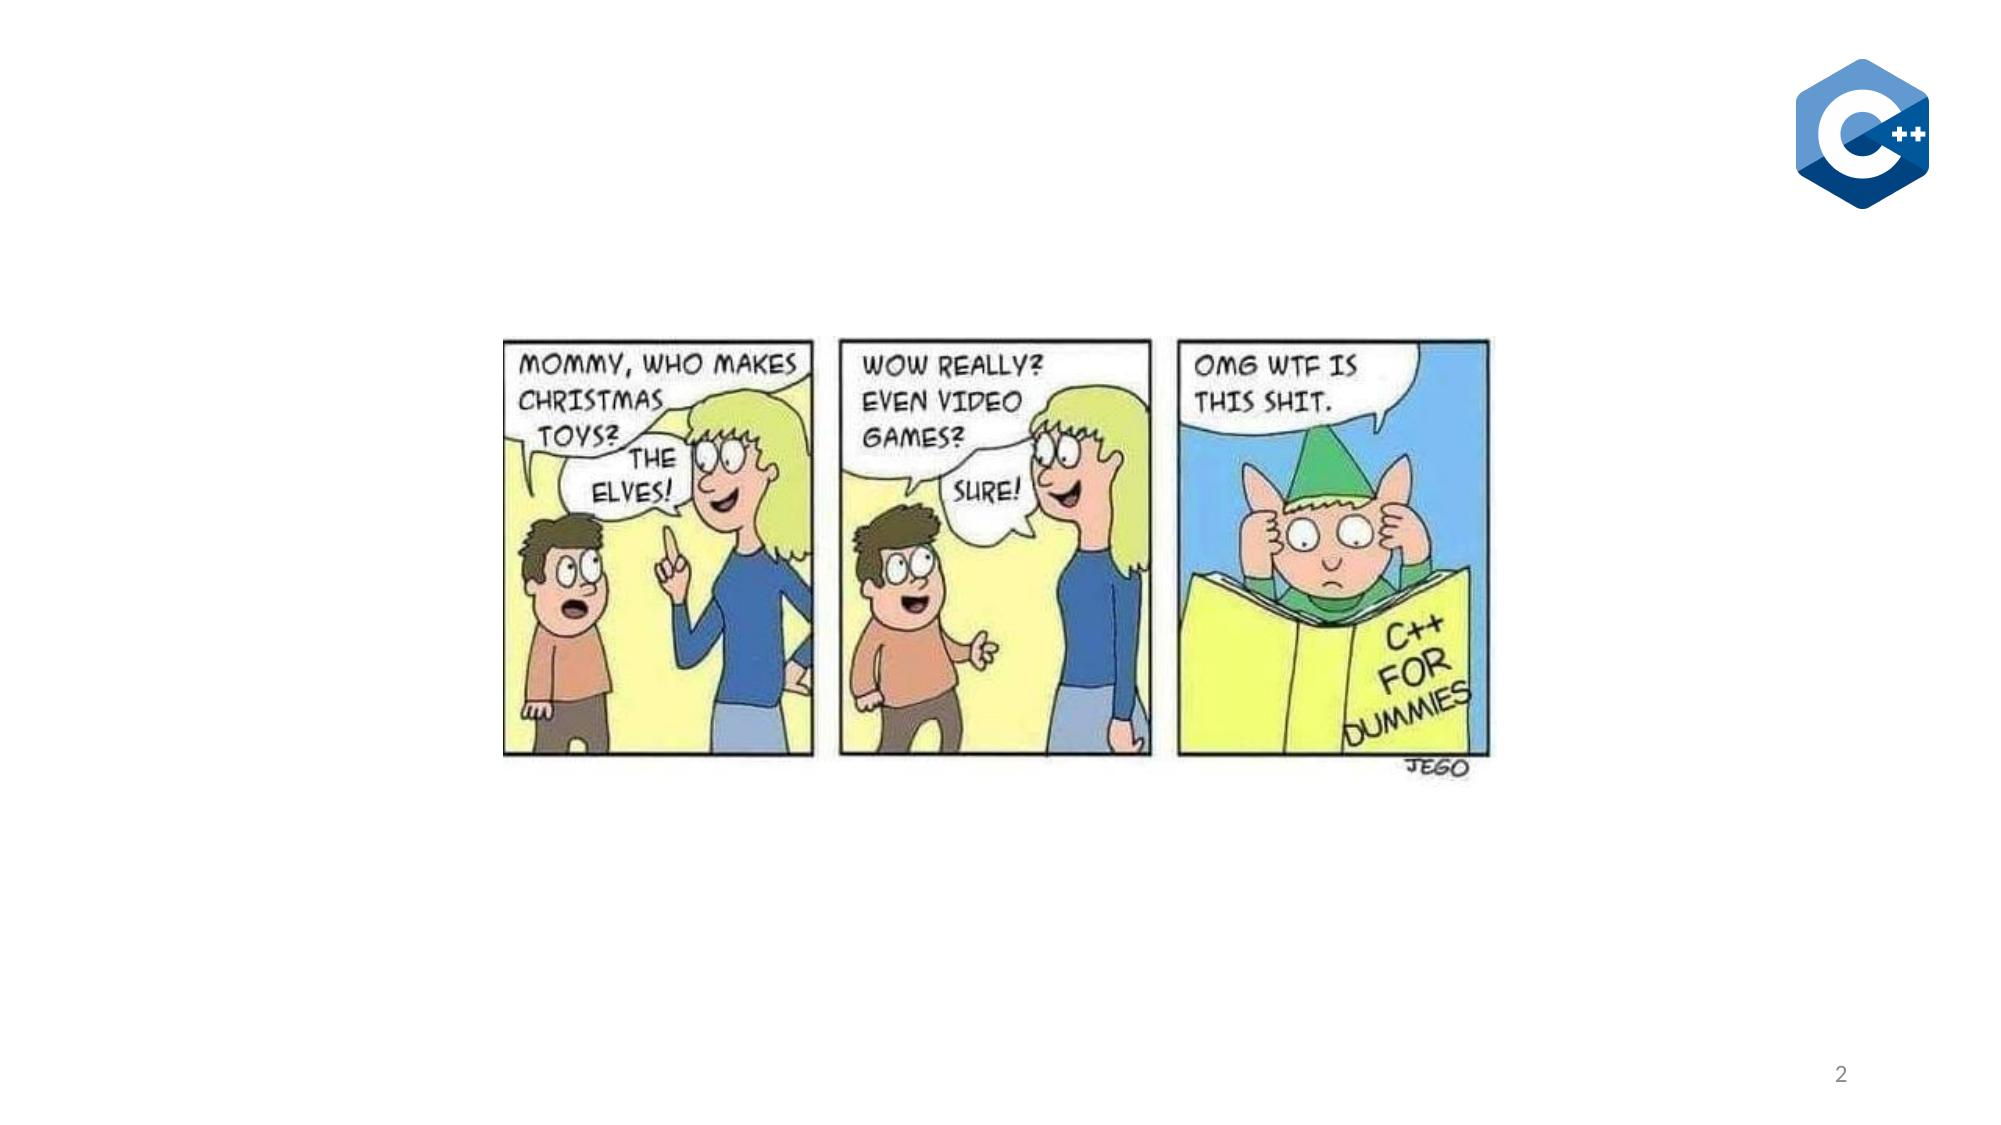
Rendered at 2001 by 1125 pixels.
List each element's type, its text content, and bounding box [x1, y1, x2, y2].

picture [1796, 59, 1929, 209]
picture [503, 336, 1497, 789]
slide_number 2 [1412, 1042, 1863, 1103]
